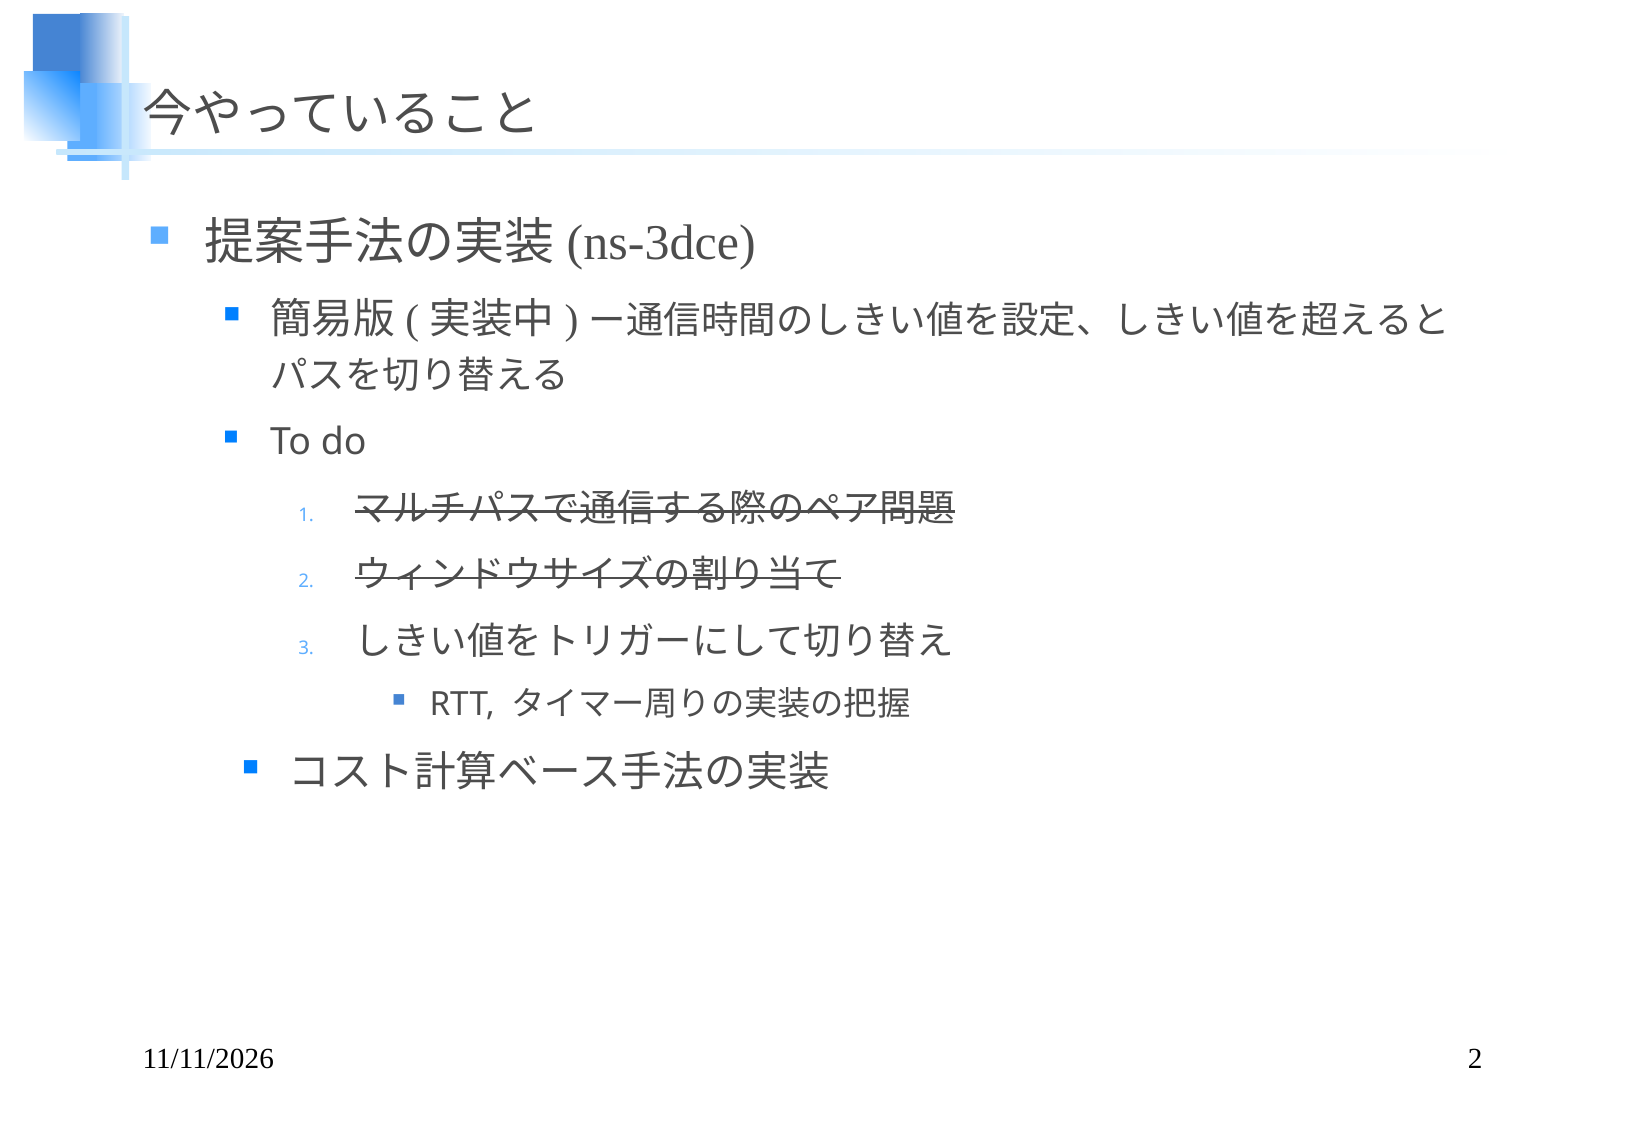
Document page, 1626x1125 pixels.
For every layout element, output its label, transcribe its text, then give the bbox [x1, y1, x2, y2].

slide_number 2 [1159, 1035, 1498, 1083]
list 提案手法の実装(ns-3dce) 簡易版(実装中)ー通信時間のしきい値を設定、しきい値を超えるとパスを切り替える To do マルチパスで通信する際のペア問題 ウィンドウサイズの割り当て しきい値をトリガーにして切り替え RTT, タイマー周りの実装の把握 コスト計算ベース手法の実装 [133, 189, 1492, 988]
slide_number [127, 1034, 467, 1083]
title 今やっていること [127, 54, 1522, 149]
